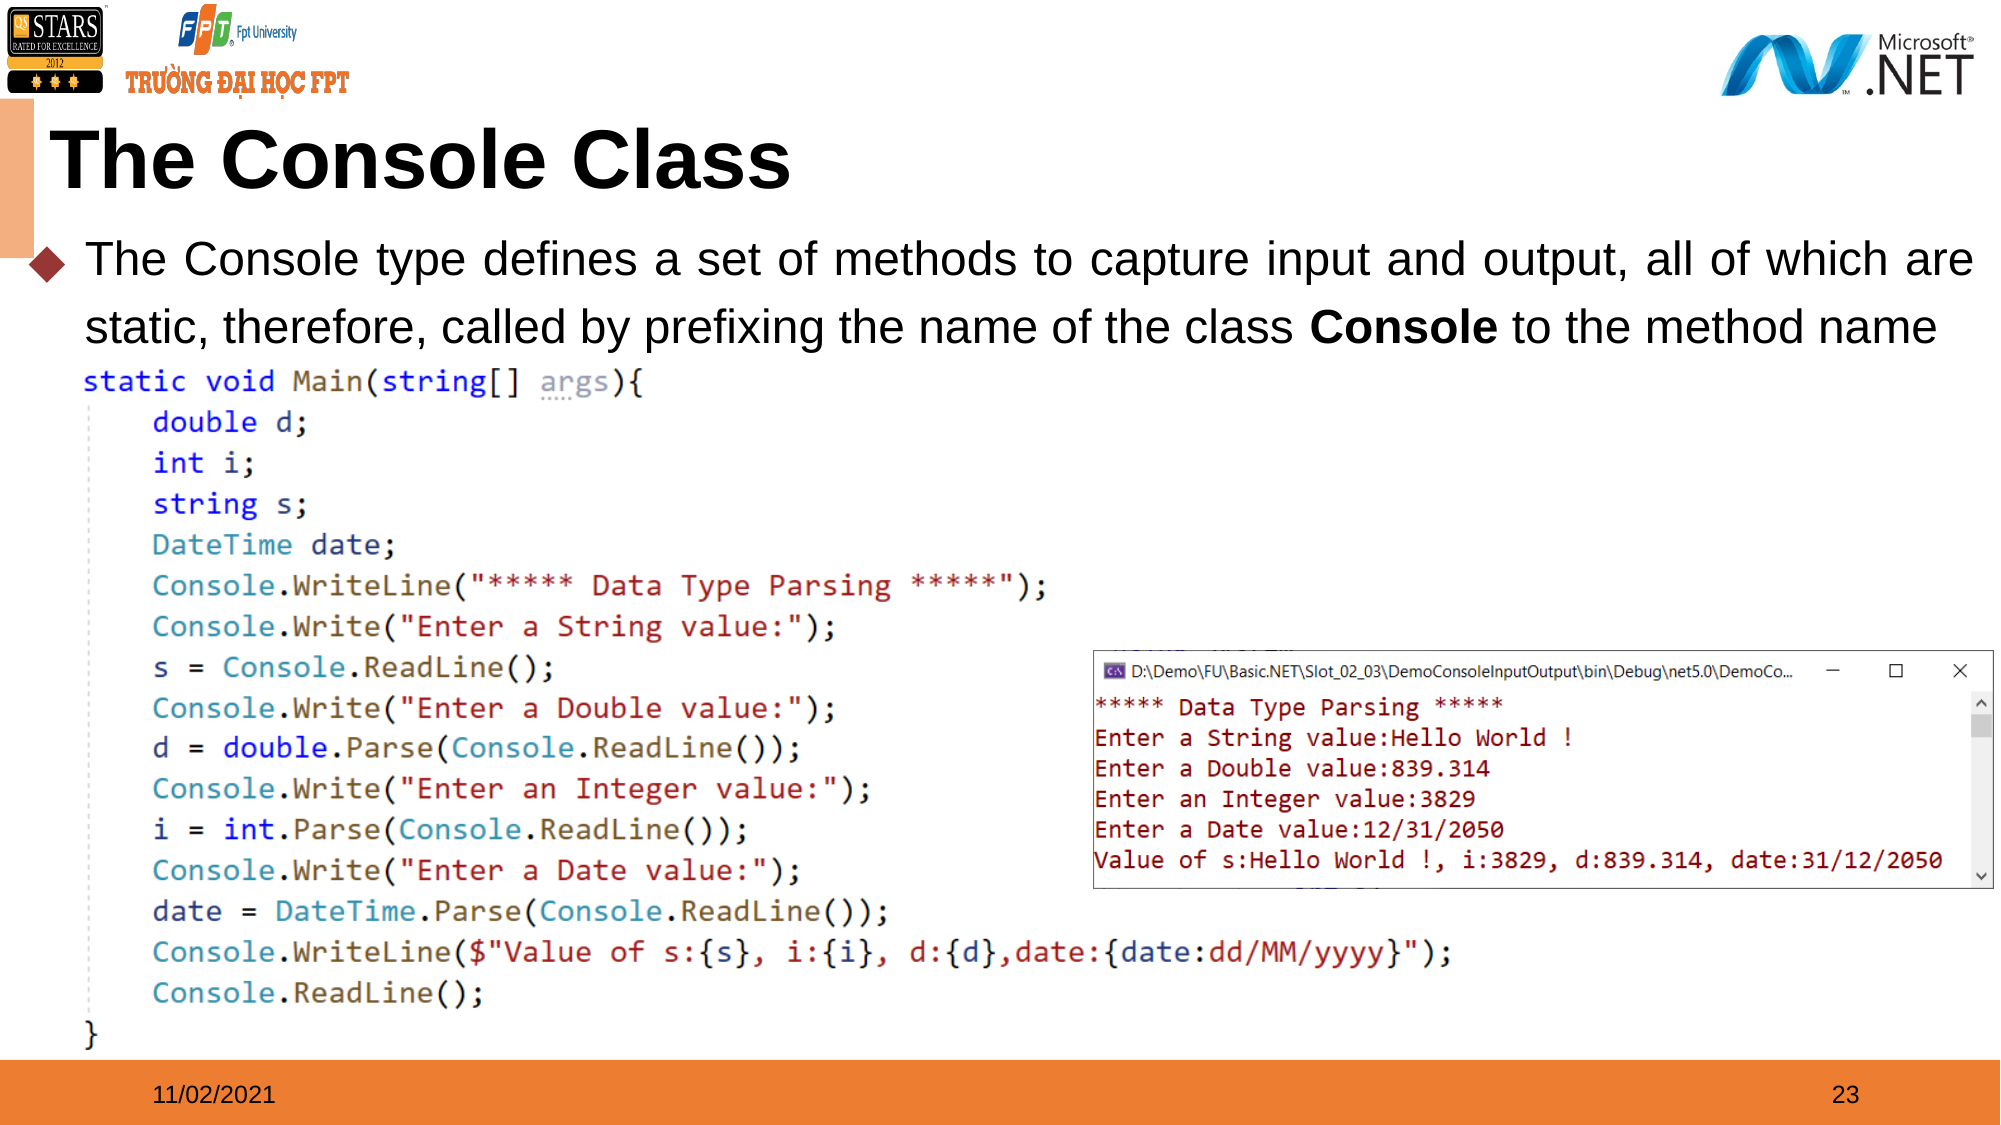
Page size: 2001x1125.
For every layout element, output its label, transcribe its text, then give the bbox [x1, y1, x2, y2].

title The Console Class [34, 122, 1966, 202]
picture [7, 4, 349, 99]
picture [1685, 0, 2001, 129]
slide_number 23 [1424, 1063, 1875, 1123]
picture [72, 367, 1994, 1059]
list The Console type defines a set of methods to capture input and output, all of which are static, therefore, called by prefixing the name of the class Console to the method name [13, 208, 1994, 364]
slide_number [137, 1067, 588, 1123]
